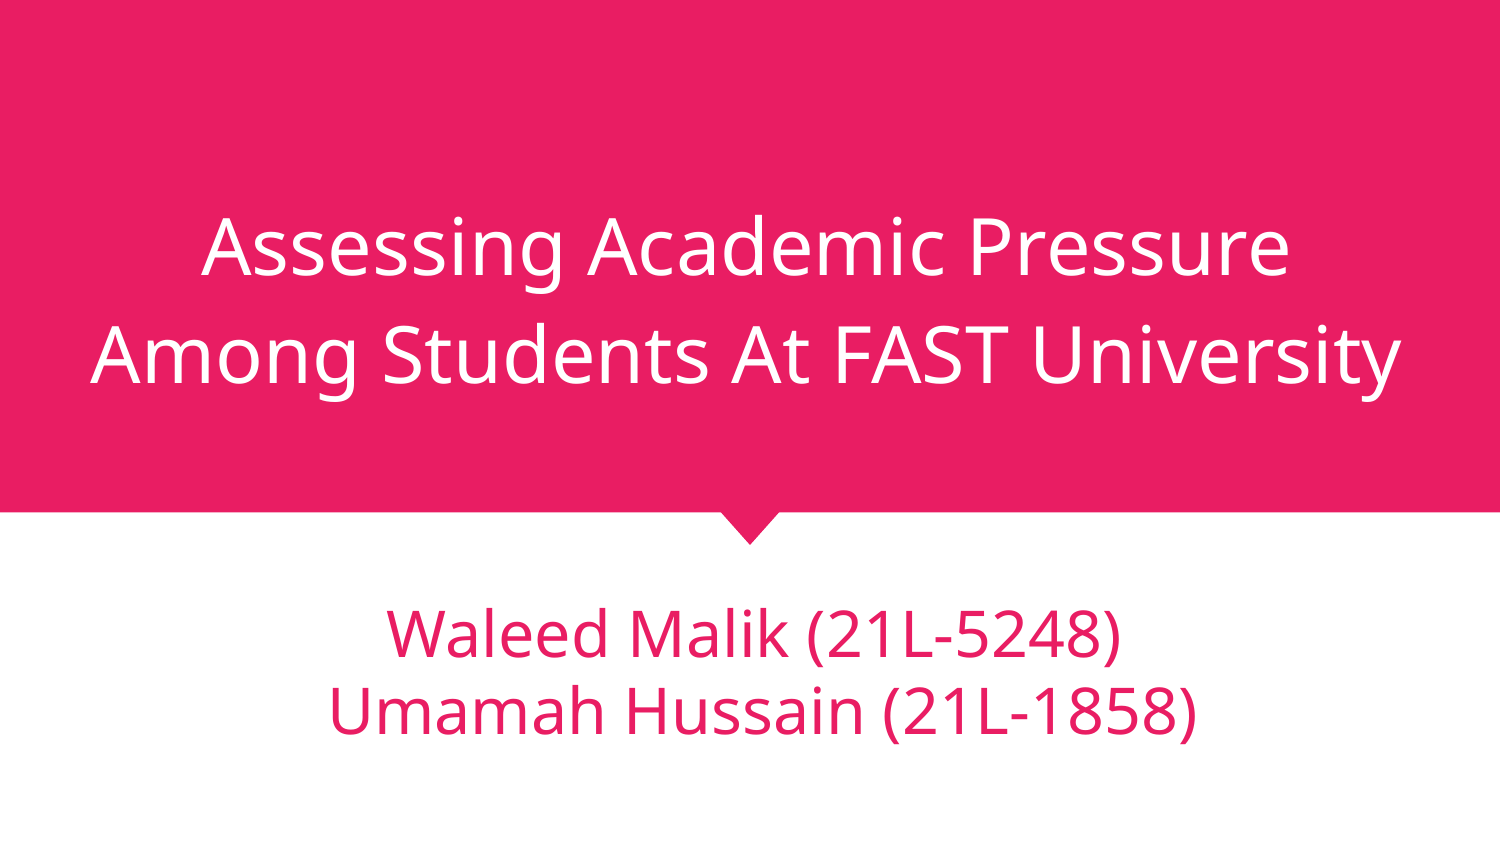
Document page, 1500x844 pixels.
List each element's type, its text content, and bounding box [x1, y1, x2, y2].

title Assessing Academic Pressure Among Students At FAST University [67, 105, 1427, 422]
text_box Waleed Malik (21L-5248) Umamah Hussain (21L-1858) [99, 565, 1427, 774]
